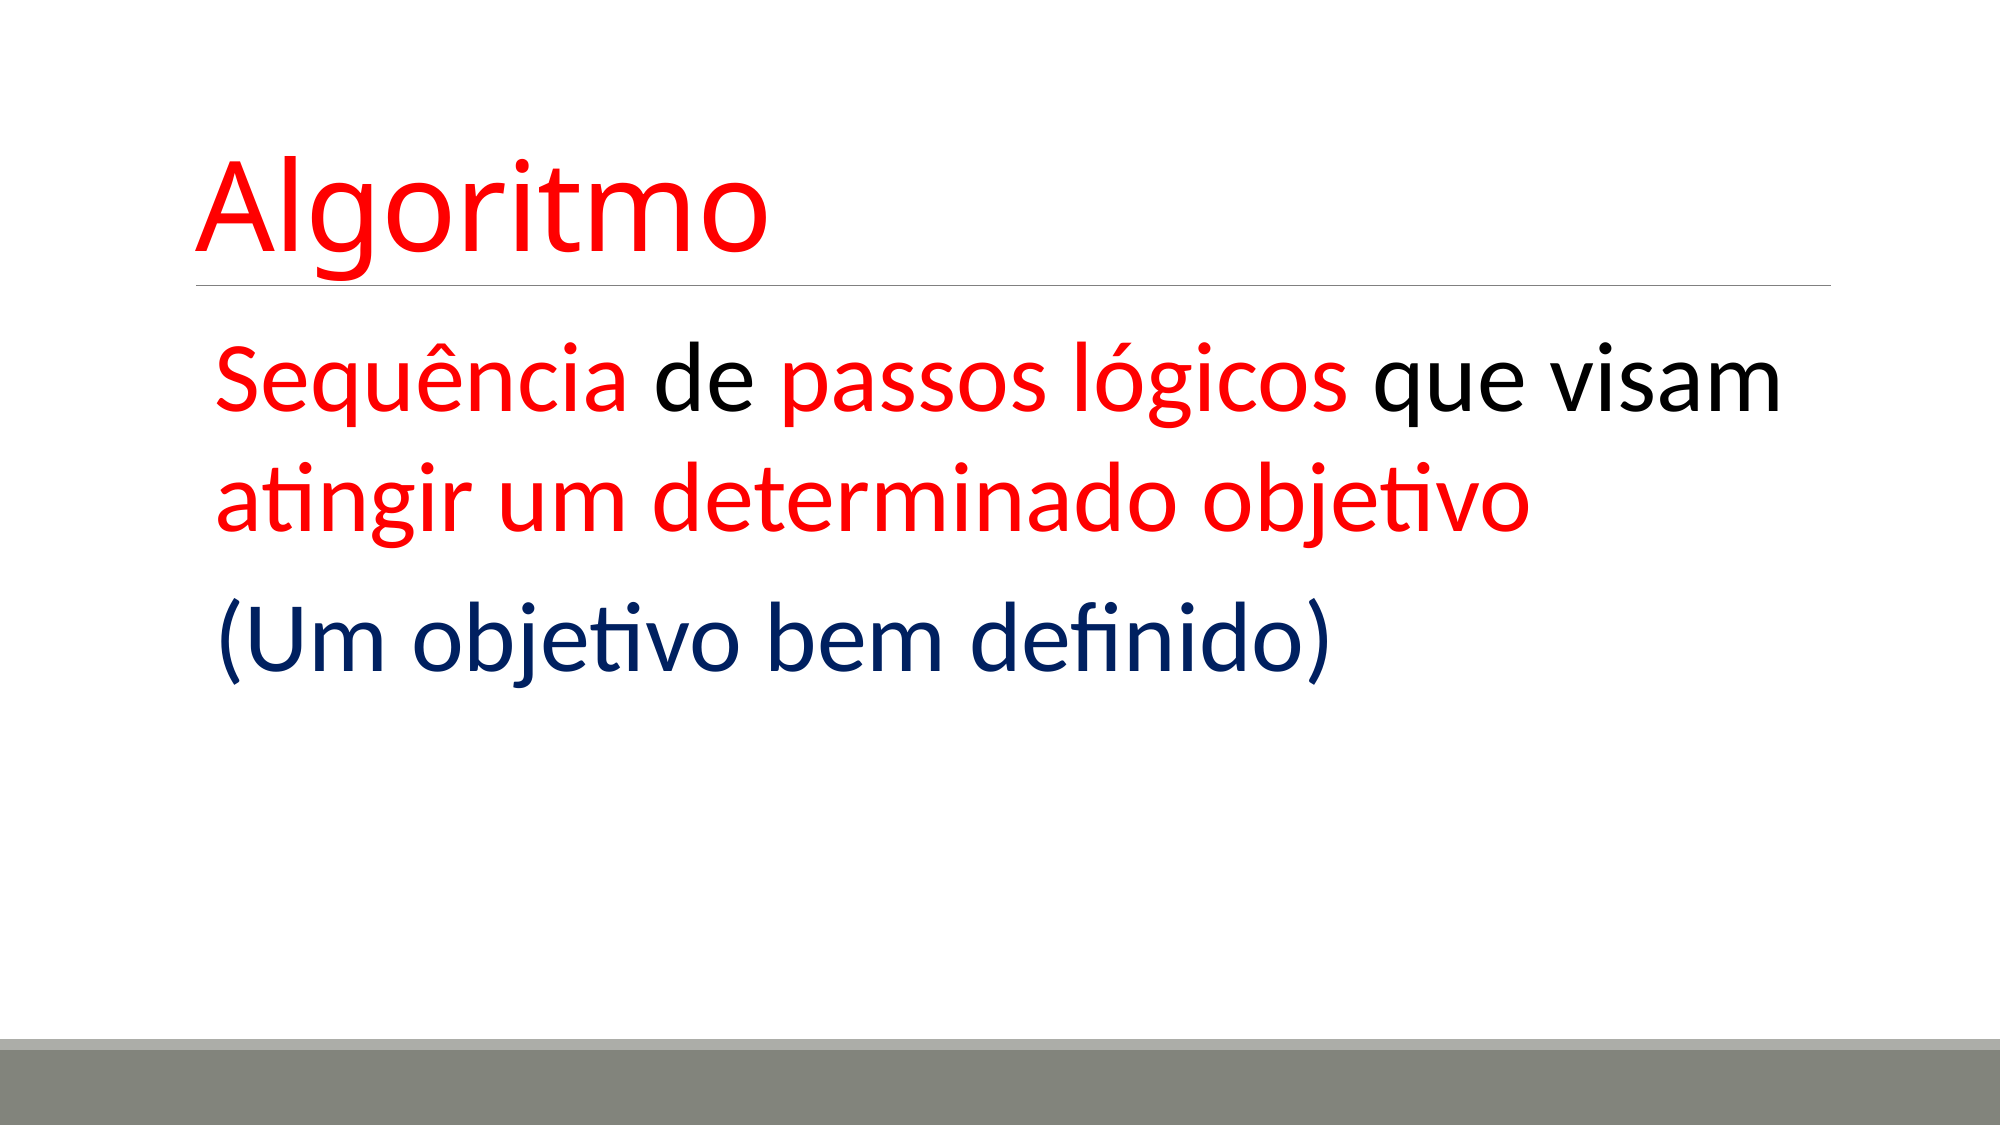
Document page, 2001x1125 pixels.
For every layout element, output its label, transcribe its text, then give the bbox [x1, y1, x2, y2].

text_box Sequência de passos lógicos que visam atingir um determinado objetivo (Um objetivo bem definido) [199, 303, 1889, 966]
title Algoritmo [180, 47, 1830, 285]
